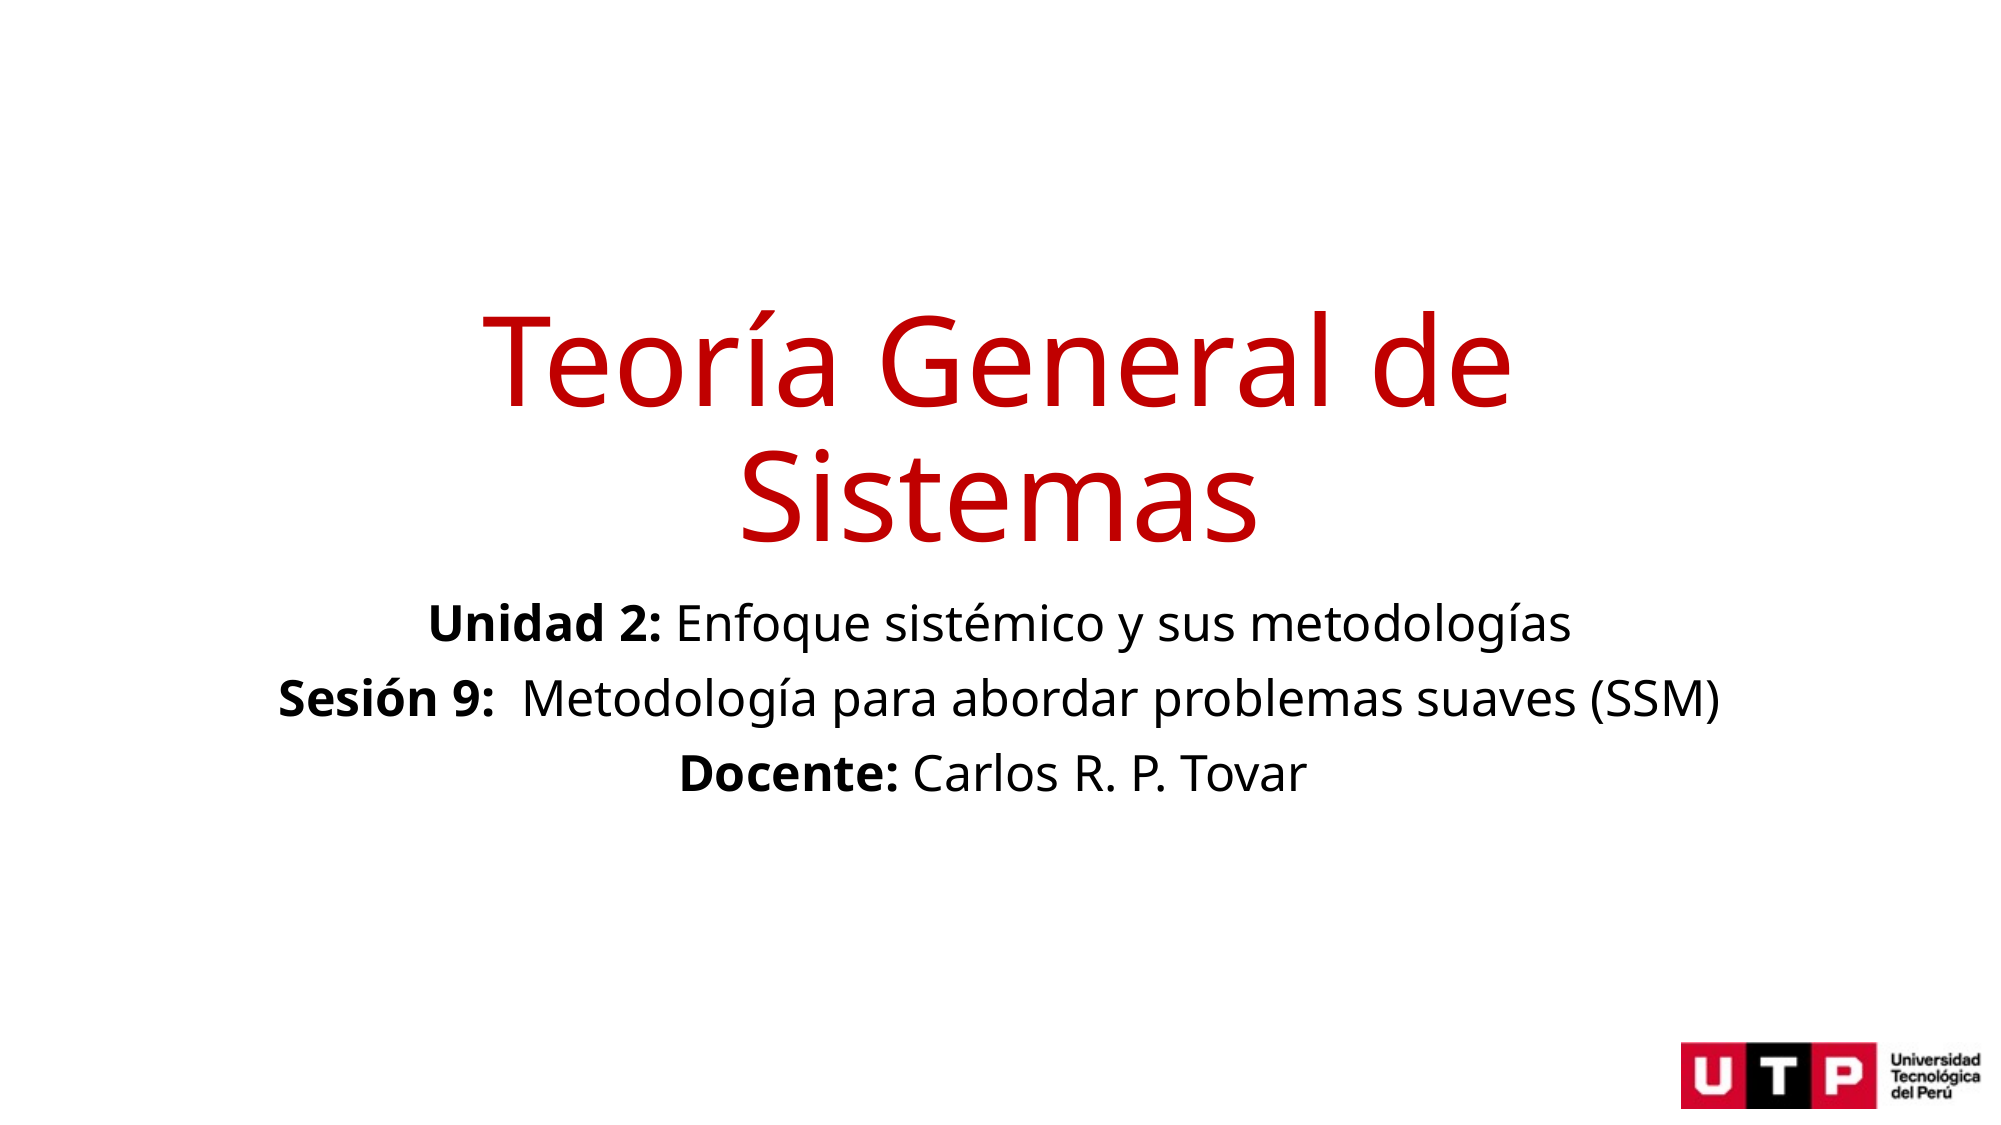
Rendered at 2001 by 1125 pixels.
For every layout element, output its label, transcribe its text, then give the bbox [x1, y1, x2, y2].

picture [1680, 1042, 2000, 1109]
title Teoría General de Sistemas [249, 184, 1750, 576]
subtitle Unidad 2: Enfoque sistémico y sus metodologías Sesión 9: Metodología para abordar problemas suaves (SSM) Docente: Carlos R. P. Tovar [249, 590, 1750, 863]
